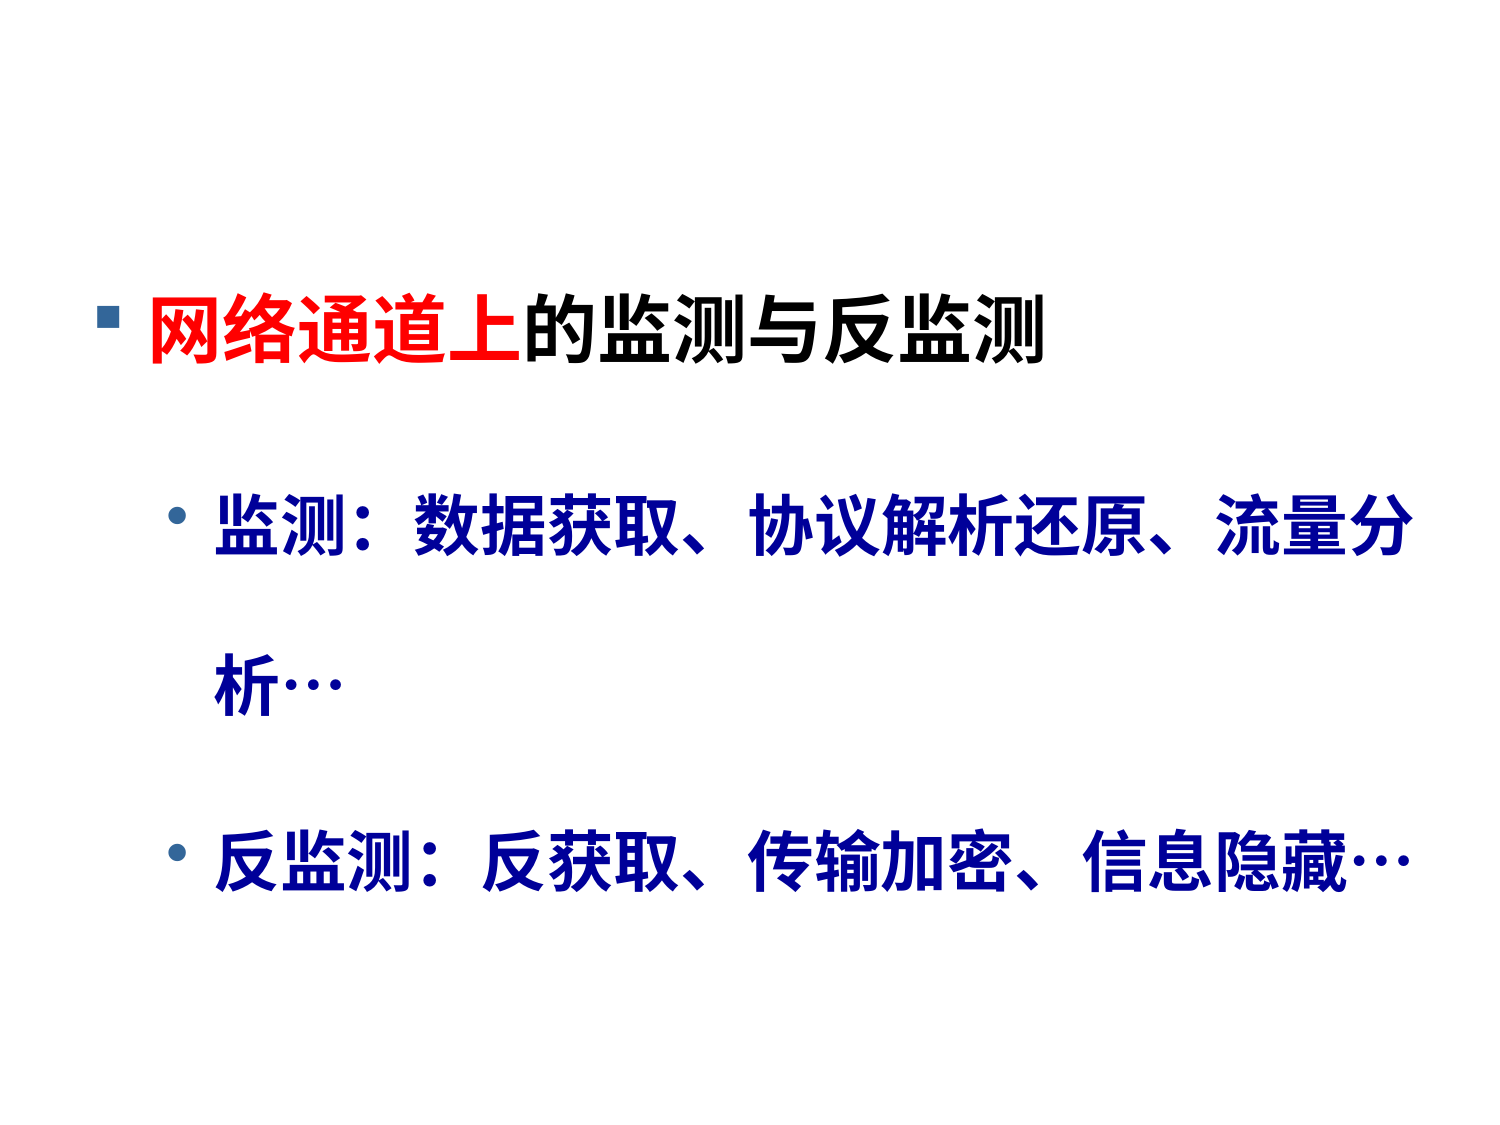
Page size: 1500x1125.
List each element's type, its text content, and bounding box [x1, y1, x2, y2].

list 网络通道上的监测与反监测 监测：数据获取、协议解析还原、流量分析… 反监测：反获取、传输加密、信息隐藏… [76, 184, 1465, 860]
